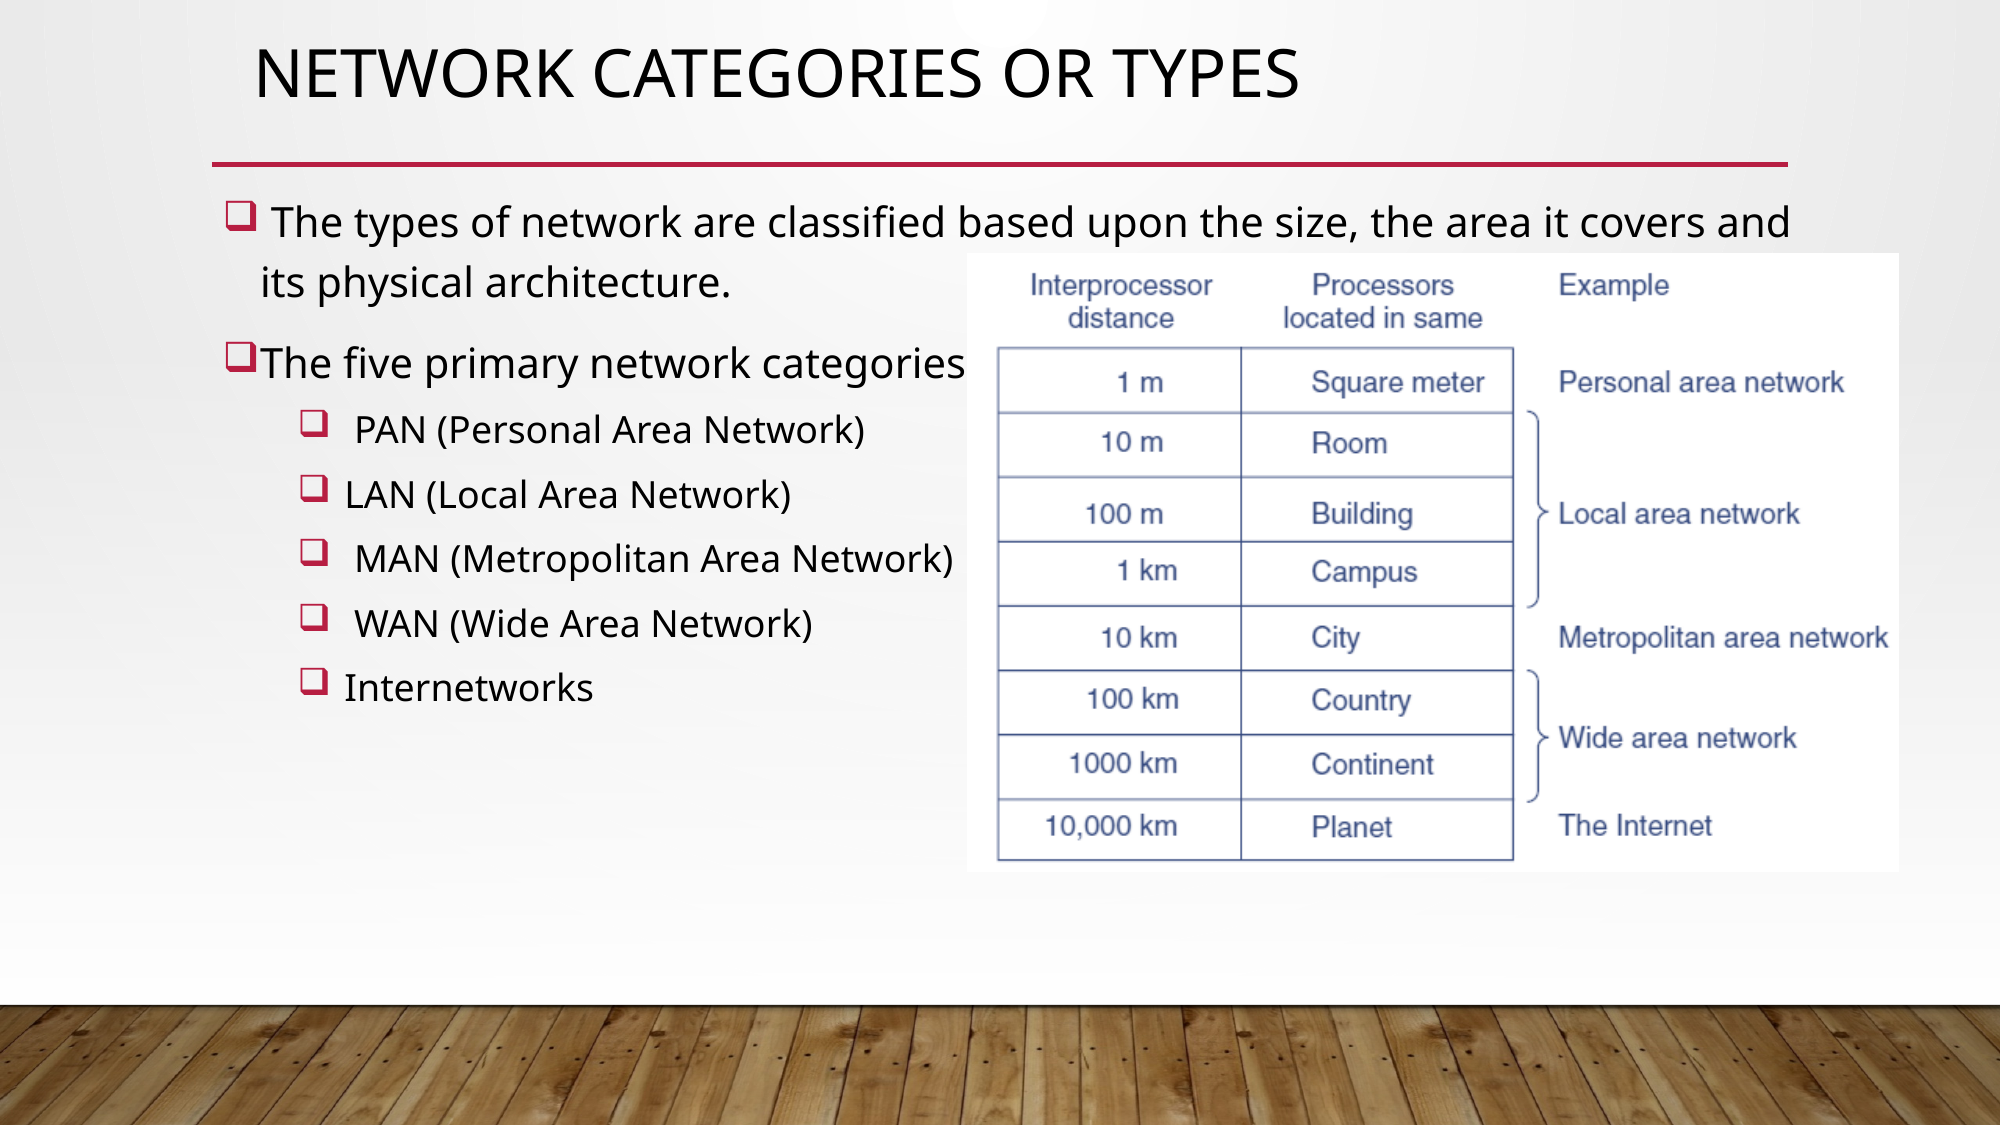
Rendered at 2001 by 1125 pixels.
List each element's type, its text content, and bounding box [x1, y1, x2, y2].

list The types of network are classified based upon the size, the area it covers and its physical architecture. The five primary network categories are PAN (Personal Area Network) LAN (Local Area Network) MAN (Metropolitan Area Network) WAN (Wide Area Network) Internetworks [207, 178, 1814, 897]
picture [967, 253, 1900, 872]
picture [0, 1005, 2000, 1125]
title Network categories or types [238, 32, 1814, 157]
